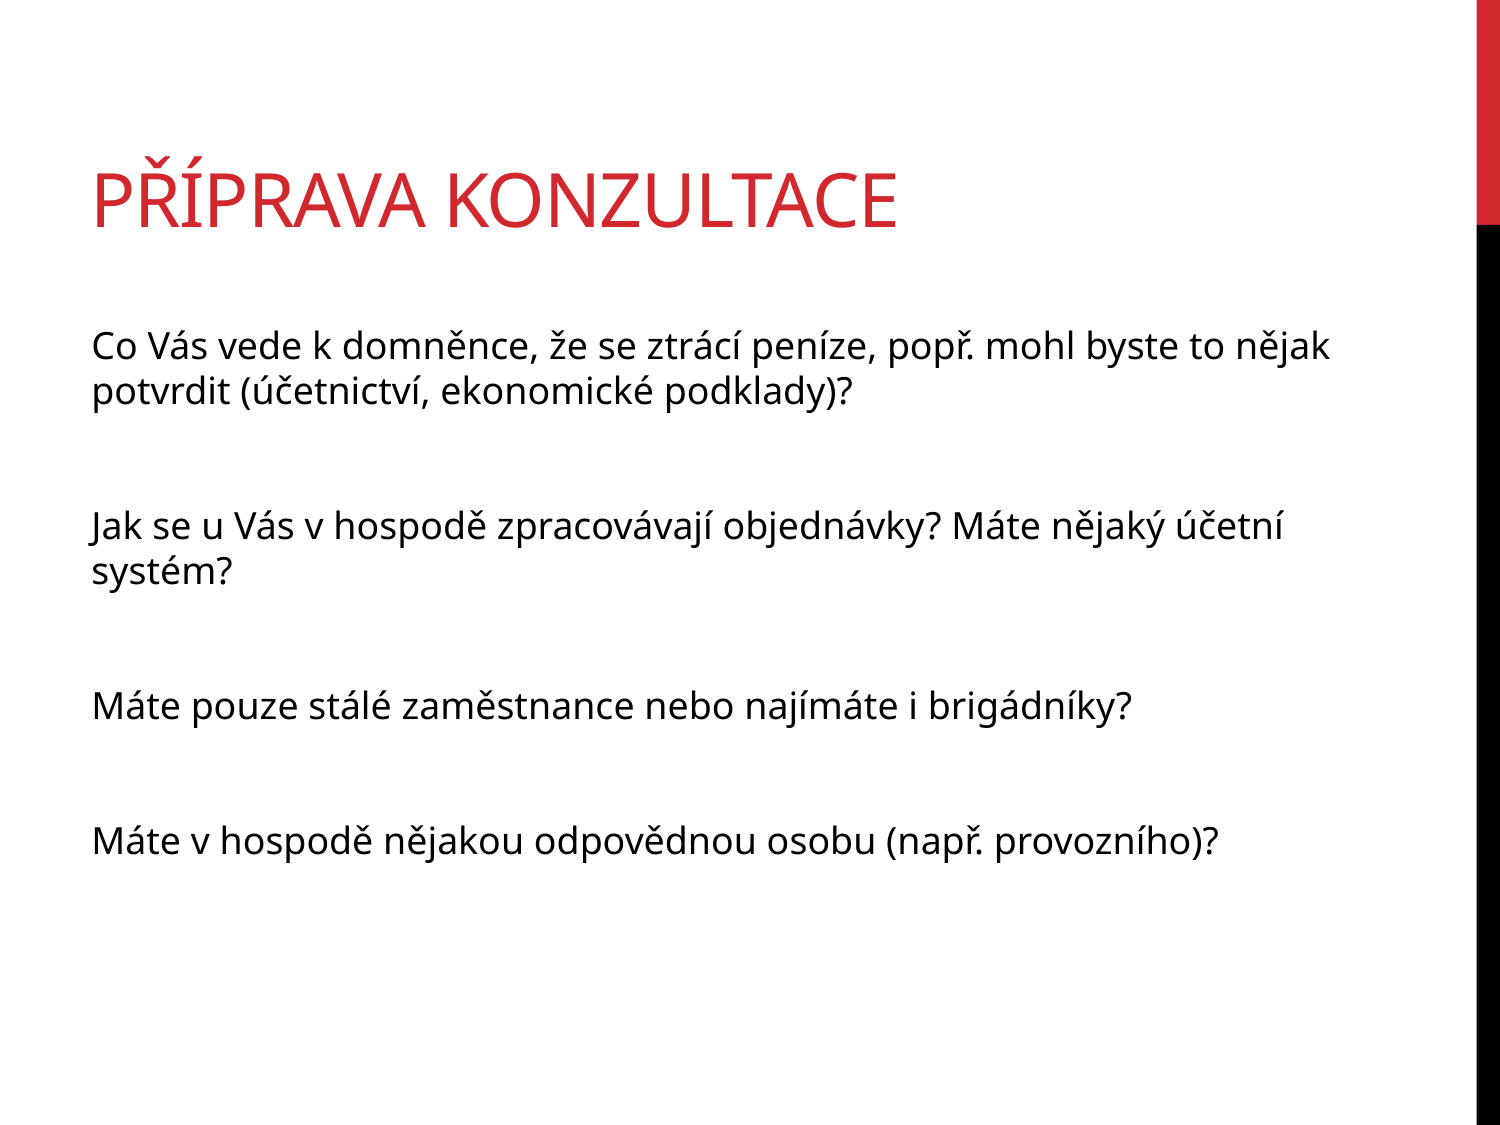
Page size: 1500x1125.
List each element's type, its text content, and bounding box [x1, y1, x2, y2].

title příprava konzultace [75, 25, 1199, 250]
text_box Co Vás vede k domněnce, že se ztrácí peníze, popř. mohl byste to nějak potvrdit (účetnictví, ekonomické podklady)? Jak se u Vás v hospodě zpracovávají objednávky? Máte nějaký účetní systém? Máte pouze stálé zaměstnance nebo najímáte i brigádníky? Máte v hospodě nějakou odpovědnou osobu (např. provozního)? [76, 314, 1353, 915]
